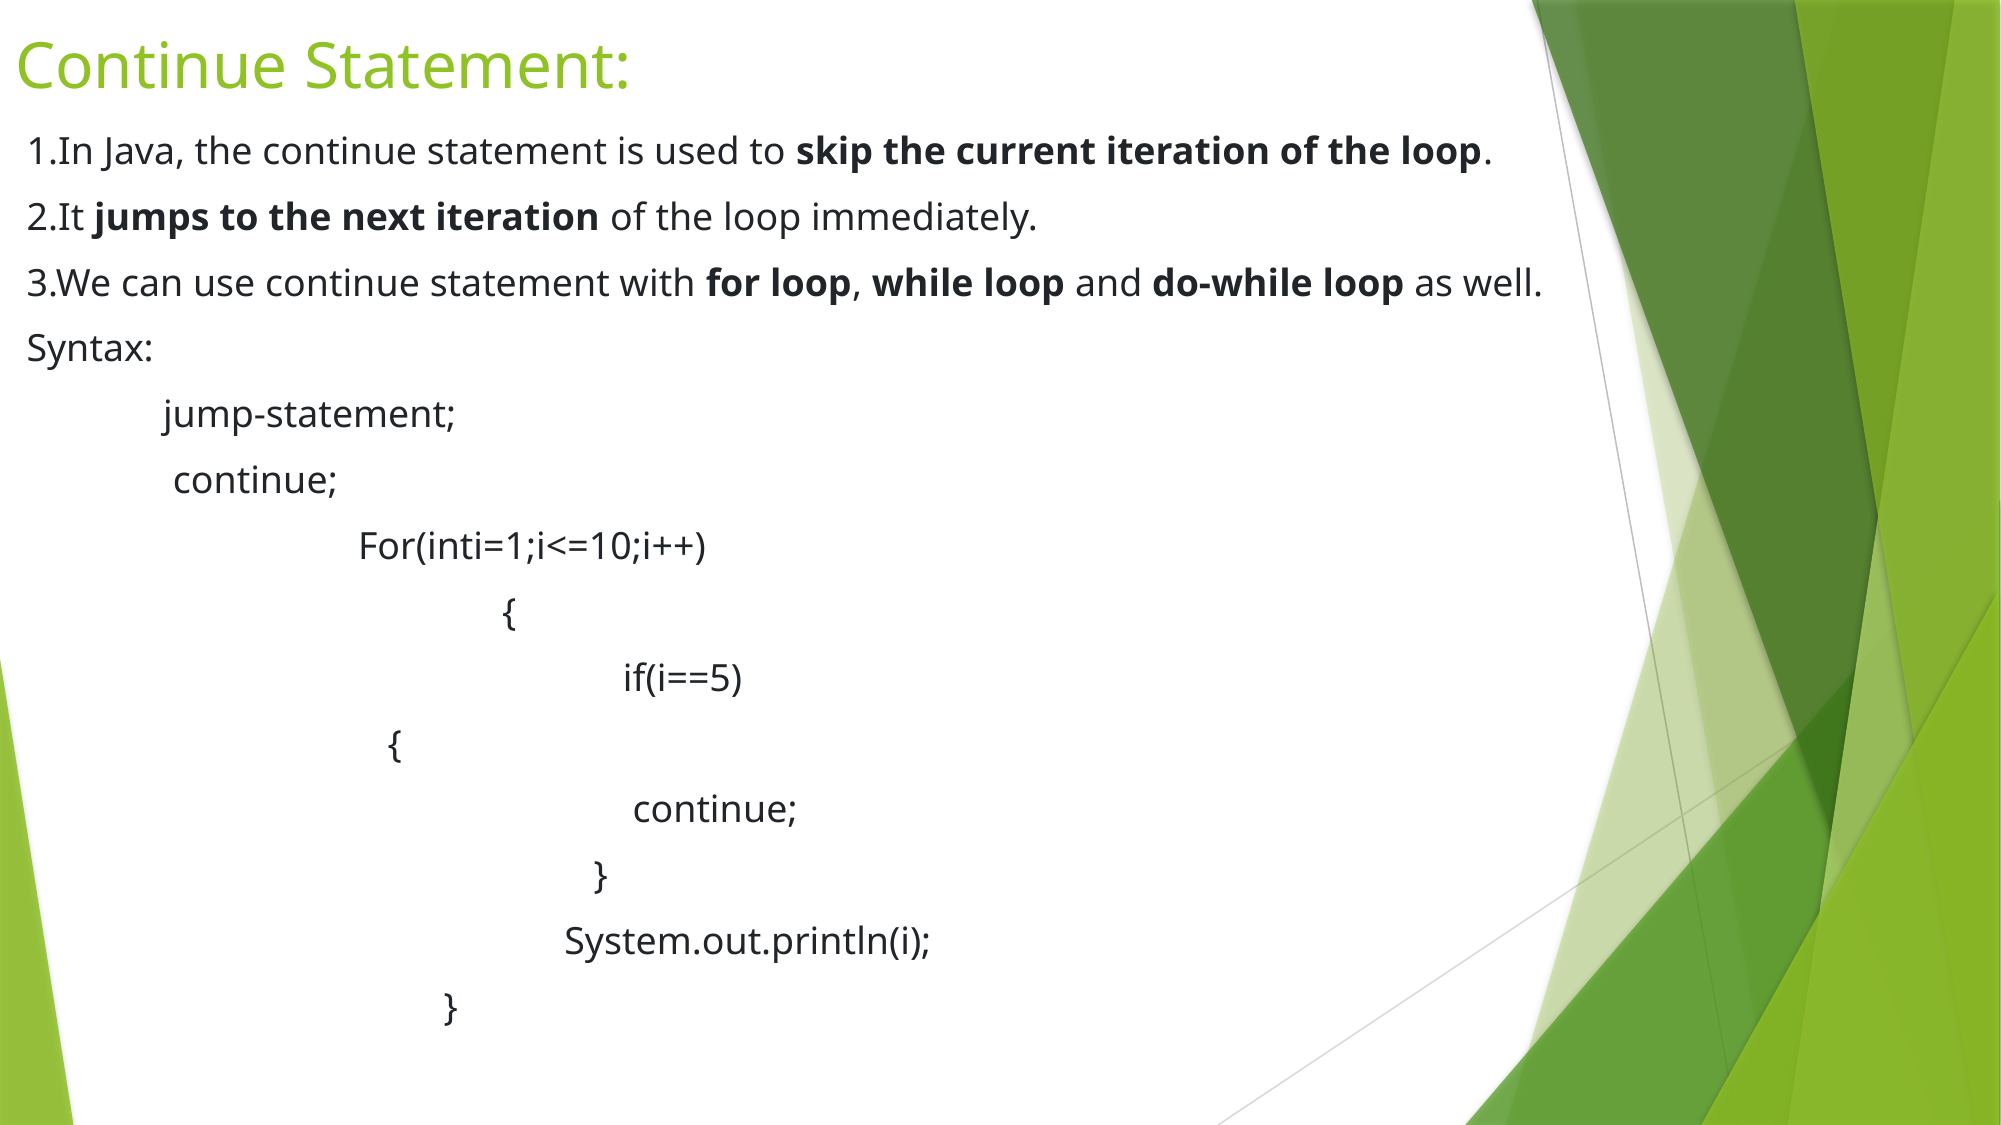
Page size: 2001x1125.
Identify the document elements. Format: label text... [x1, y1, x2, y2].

list 1.In Java, the continue statement is used to skip the current iteration of the loop. 2.It jumps to the next iteration of the loop immediately. 3.We can use continue statement with for loop, while loop and do-while loop as well. Syntax: jump-statement; continue; For(inti=1;i<=10;i++) { if(i==5) { continue; } System.out.println(i); } [11, 119, 2000, 1108]
title Continue Statement: [0, 17, 1522, 110]
